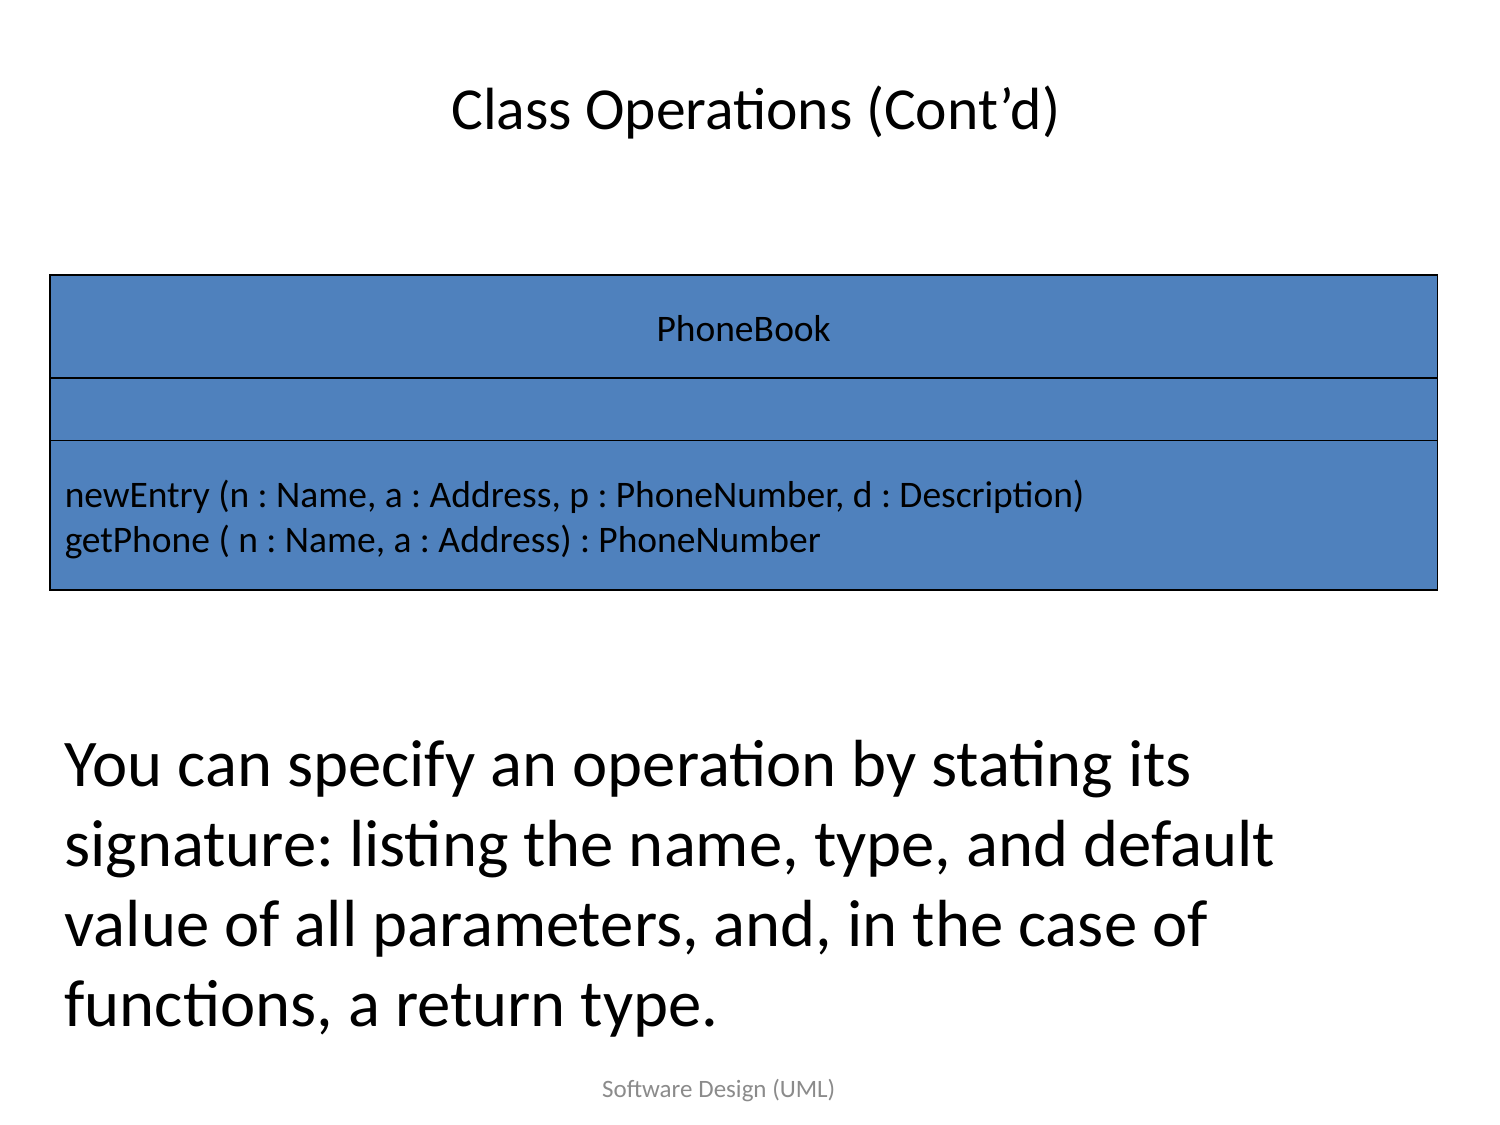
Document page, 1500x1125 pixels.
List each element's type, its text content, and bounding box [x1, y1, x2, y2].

title Class Operations (Cont’d) [112, 62, 1400, 150]
text_box You can specify an operation by stating its signature: listing the name, type, and default value of all parameters, and, in the case of functions, a return type. [50, 712, 1425, 1047]
footer Software Design (UML) [387, 1050, 1050, 1125]
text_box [49, 274, 1438, 591]
